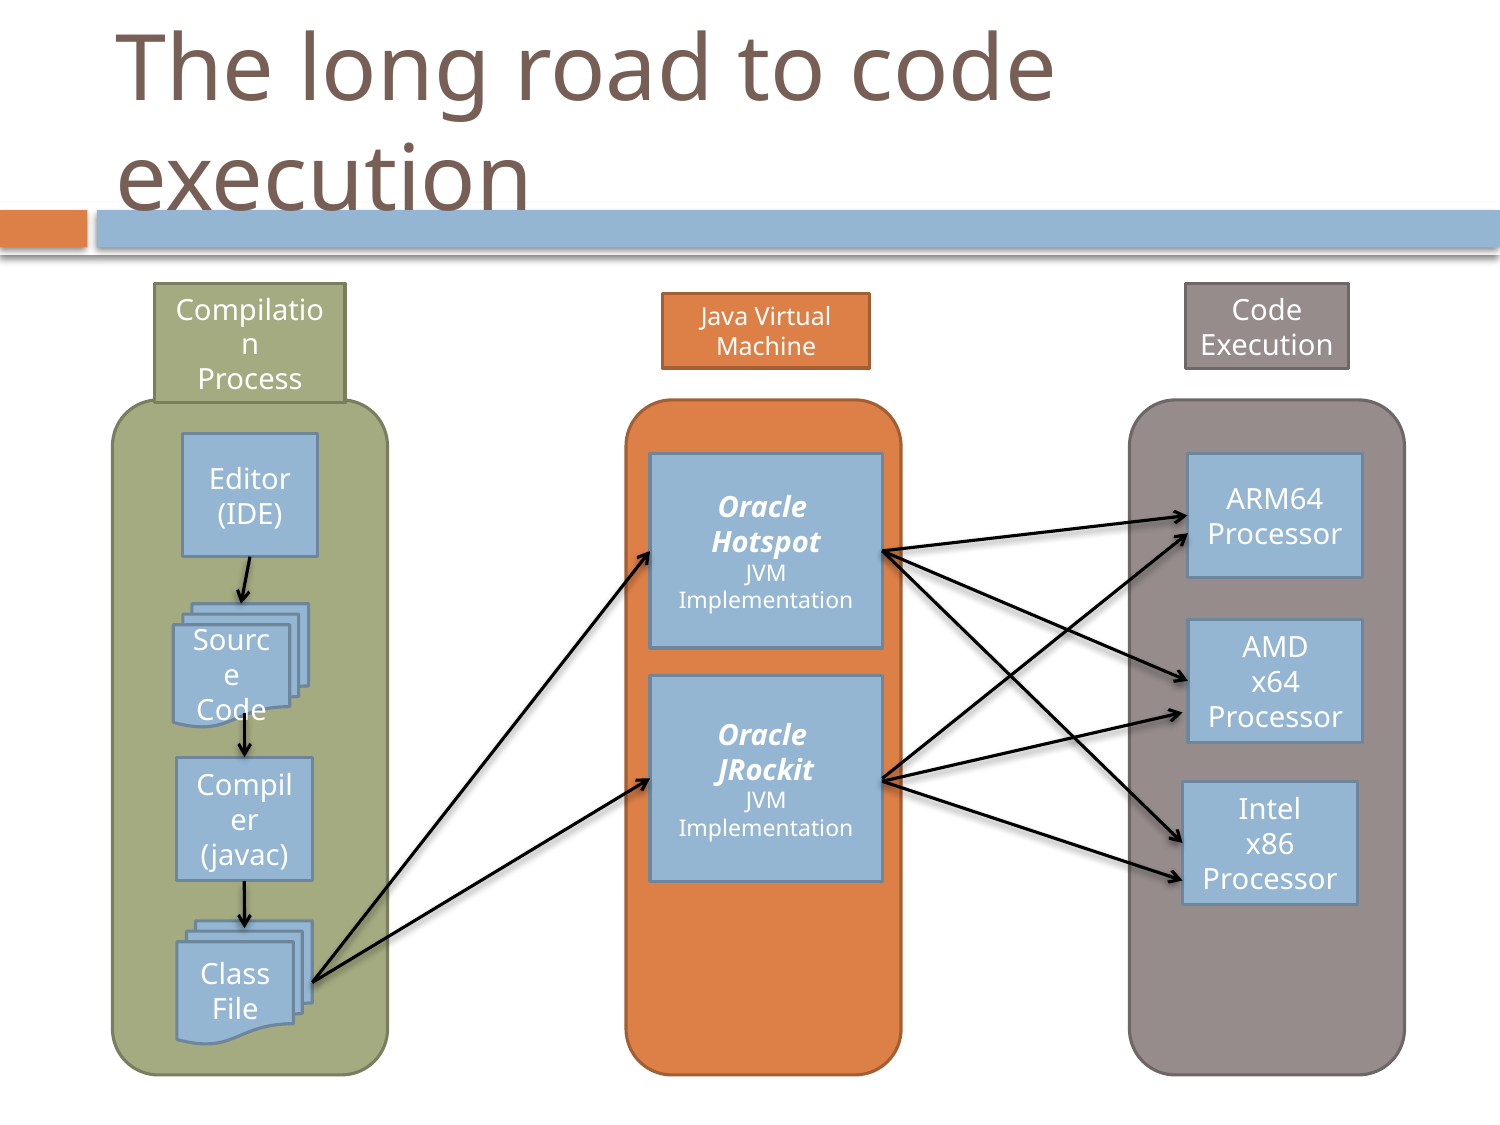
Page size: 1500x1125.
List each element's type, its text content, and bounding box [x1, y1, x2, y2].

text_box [881, 532, 1189, 779]
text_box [311, 778, 651, 983]
title The long road to code execution [100, 37, 1438, 200]
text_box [881, 515, 1188, 532]
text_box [112, 283, 388, 1076]
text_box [1129, 283, 1405, 1076]
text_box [311, 550, 651, 778]
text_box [881, 780, 1183, 881]
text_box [625, 293, 902, 1076]
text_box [881, 712, 1183, 780]
